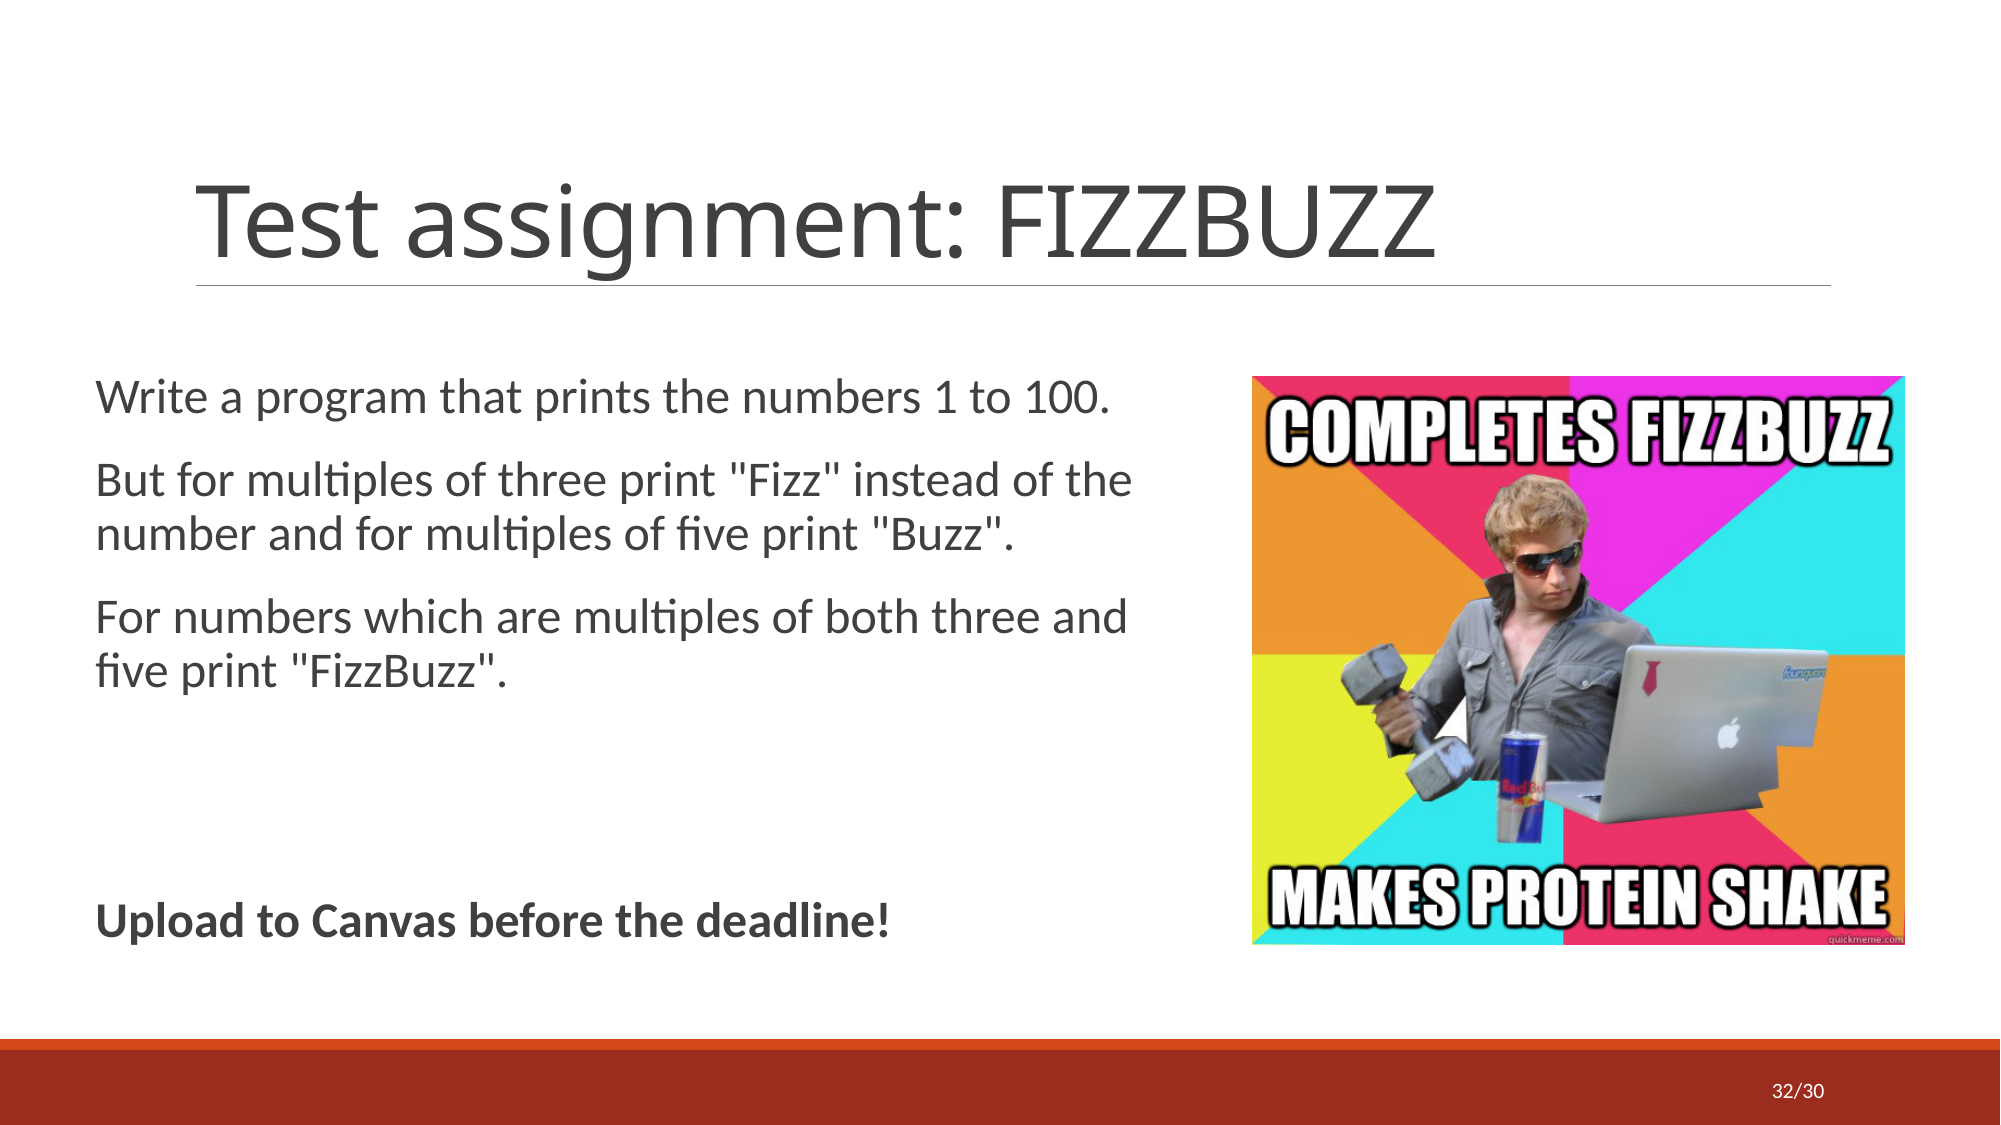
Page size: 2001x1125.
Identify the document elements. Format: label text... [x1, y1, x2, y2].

list Write a program that prints the numbers 1 to 100. But for multiples of three print "Fizz" instead of the number and for multiples of five print "Buzz". For numbers which are multiples of both three and five print "FizzBuzz". Upload to Canvas before the deadline! [95, 357, 1156, 962]
picture [1252, 375, 1906, 945]
title Test assignment: FIZZBUZZ [180, 47, 1830, 285]
slide_number 32 [1624, 1059, 1840, 1120]
